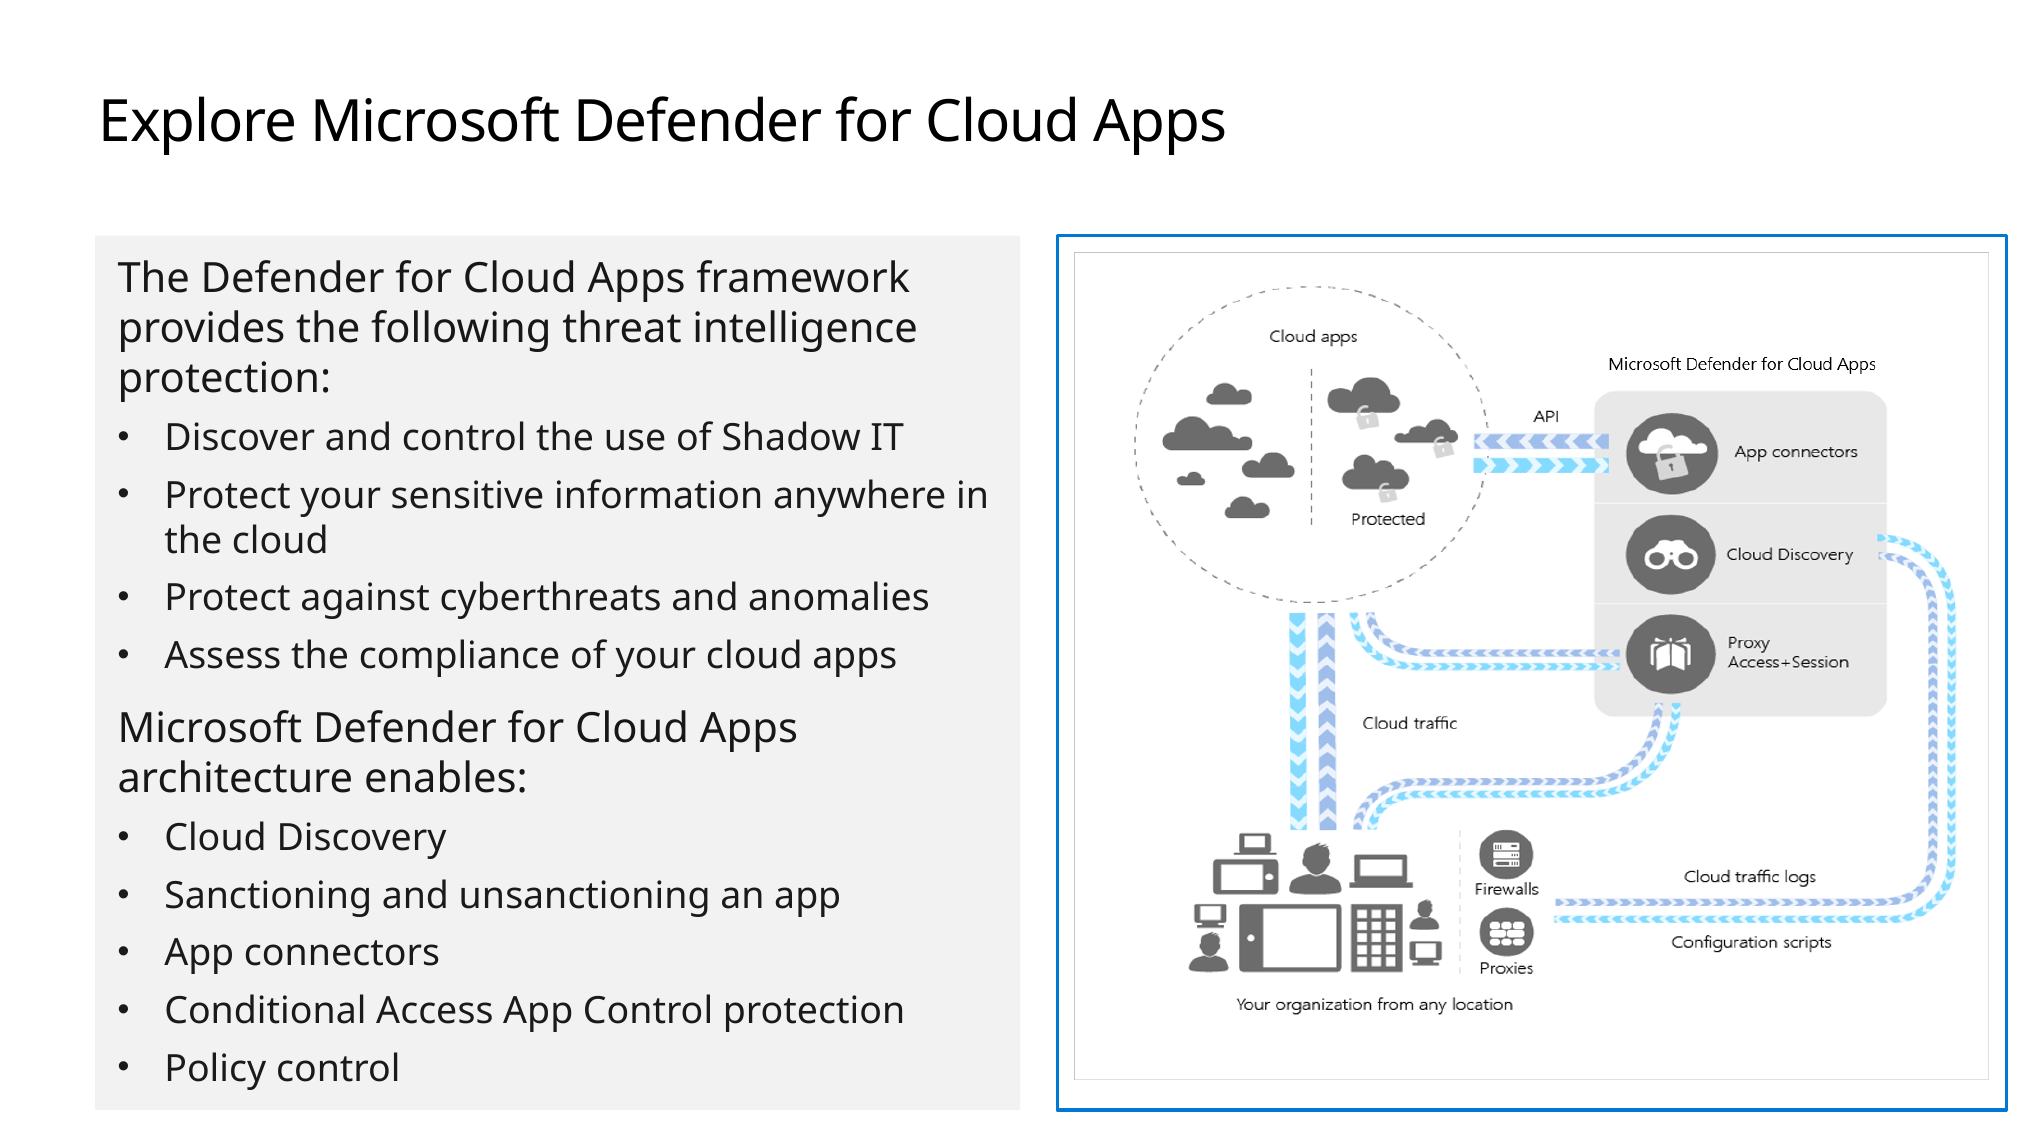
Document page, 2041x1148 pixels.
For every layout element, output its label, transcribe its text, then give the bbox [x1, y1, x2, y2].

text_box The Defender for Cloud Apps framework provides the following threat intelligence protection: Discover and control the use of Shadow IT Protect your sensitive information anywhere in the cloud Protect against cyberthreats and anomalies Assess the compliance of your cloud apps Microsoft Defender for Cloud Apps architecture enables: Cloud Discovery Sanctioning and unsanctioning an app App connectors Conditional Access App Control protection Policy control [95, 235, 1021, 1110]
title Explore Microsoft Defender for Cloud Apps [98, 83, 1943, 156]
picture [1074, 251, 1989, 1080]
text_box [1056, 235, 2007, 1111]
